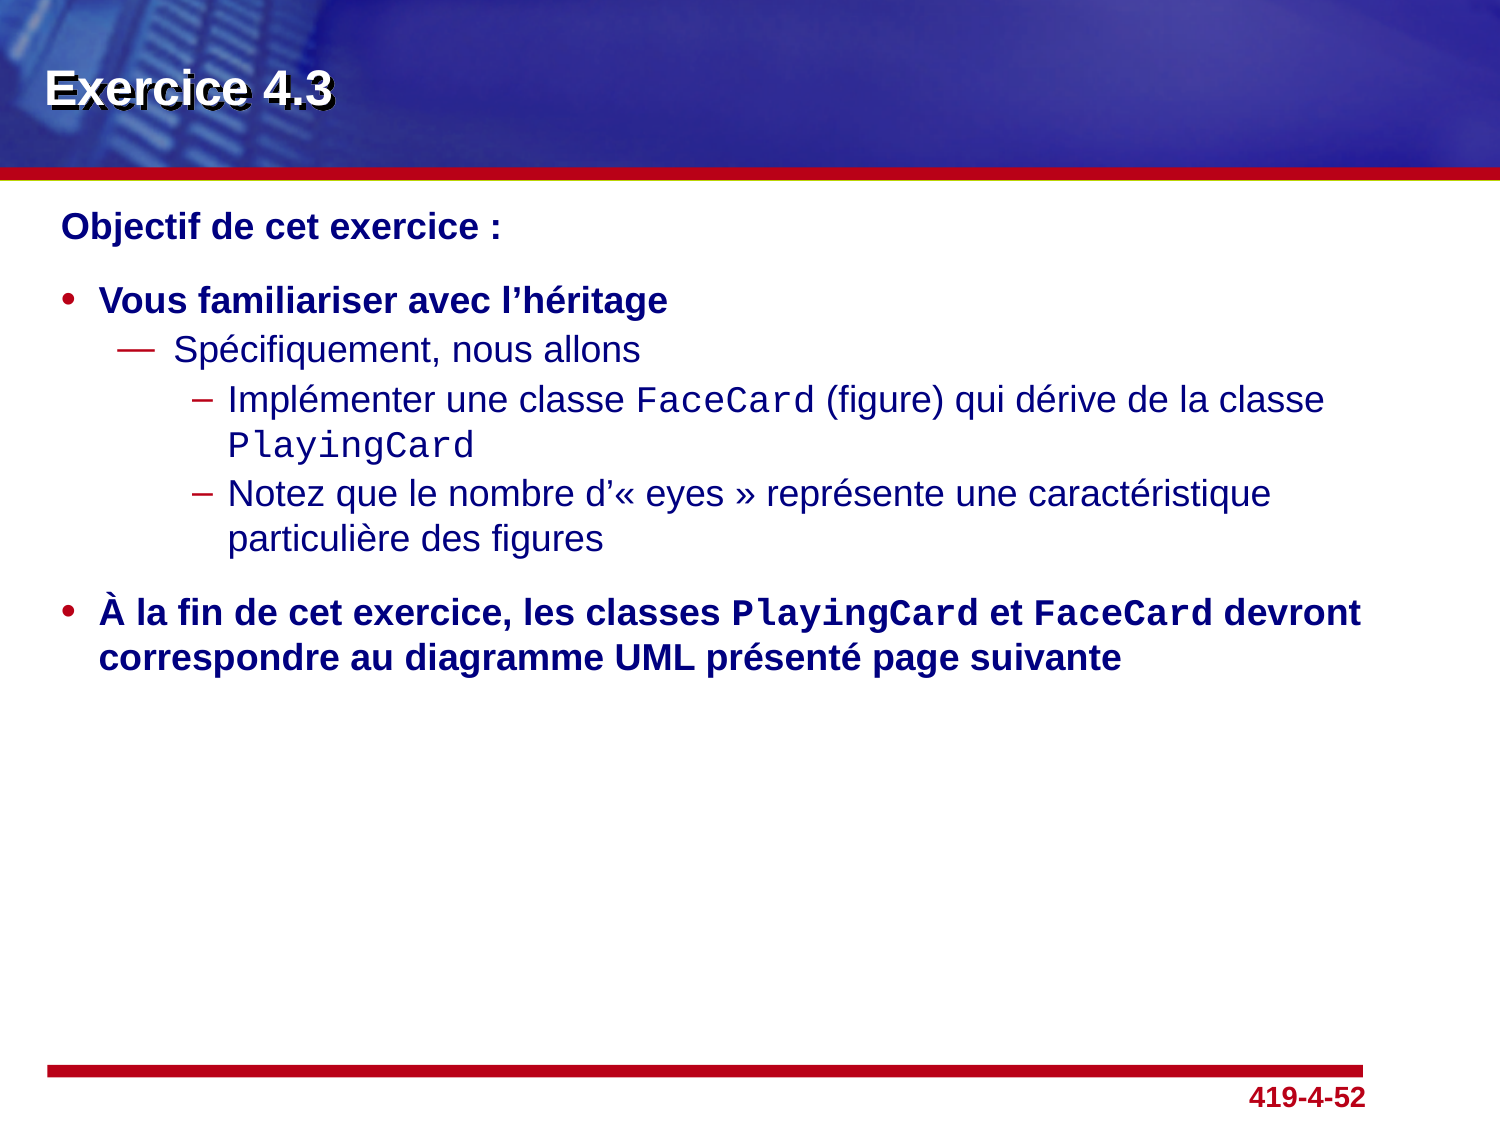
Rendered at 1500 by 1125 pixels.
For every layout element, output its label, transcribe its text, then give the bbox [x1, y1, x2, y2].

picture [0, 0, 1500, 167]
list Objectif de cet exercice : Vous familiariser avec l’héritage Spécifiquement, nous allons Implémenter une classe FaceCard (figure) qui dérive de la classe PlayingCard Notez que le nombre d’« eyes » représente une caractéristique particulière des figures À la fin de cet exercice, les classes PlayingCard et FaceCard devront correspondre au diagramme UML présenté page suivante [45, 194, 1457, 687]
title Exercice 4.3 [29, 26, 1308, 146]
